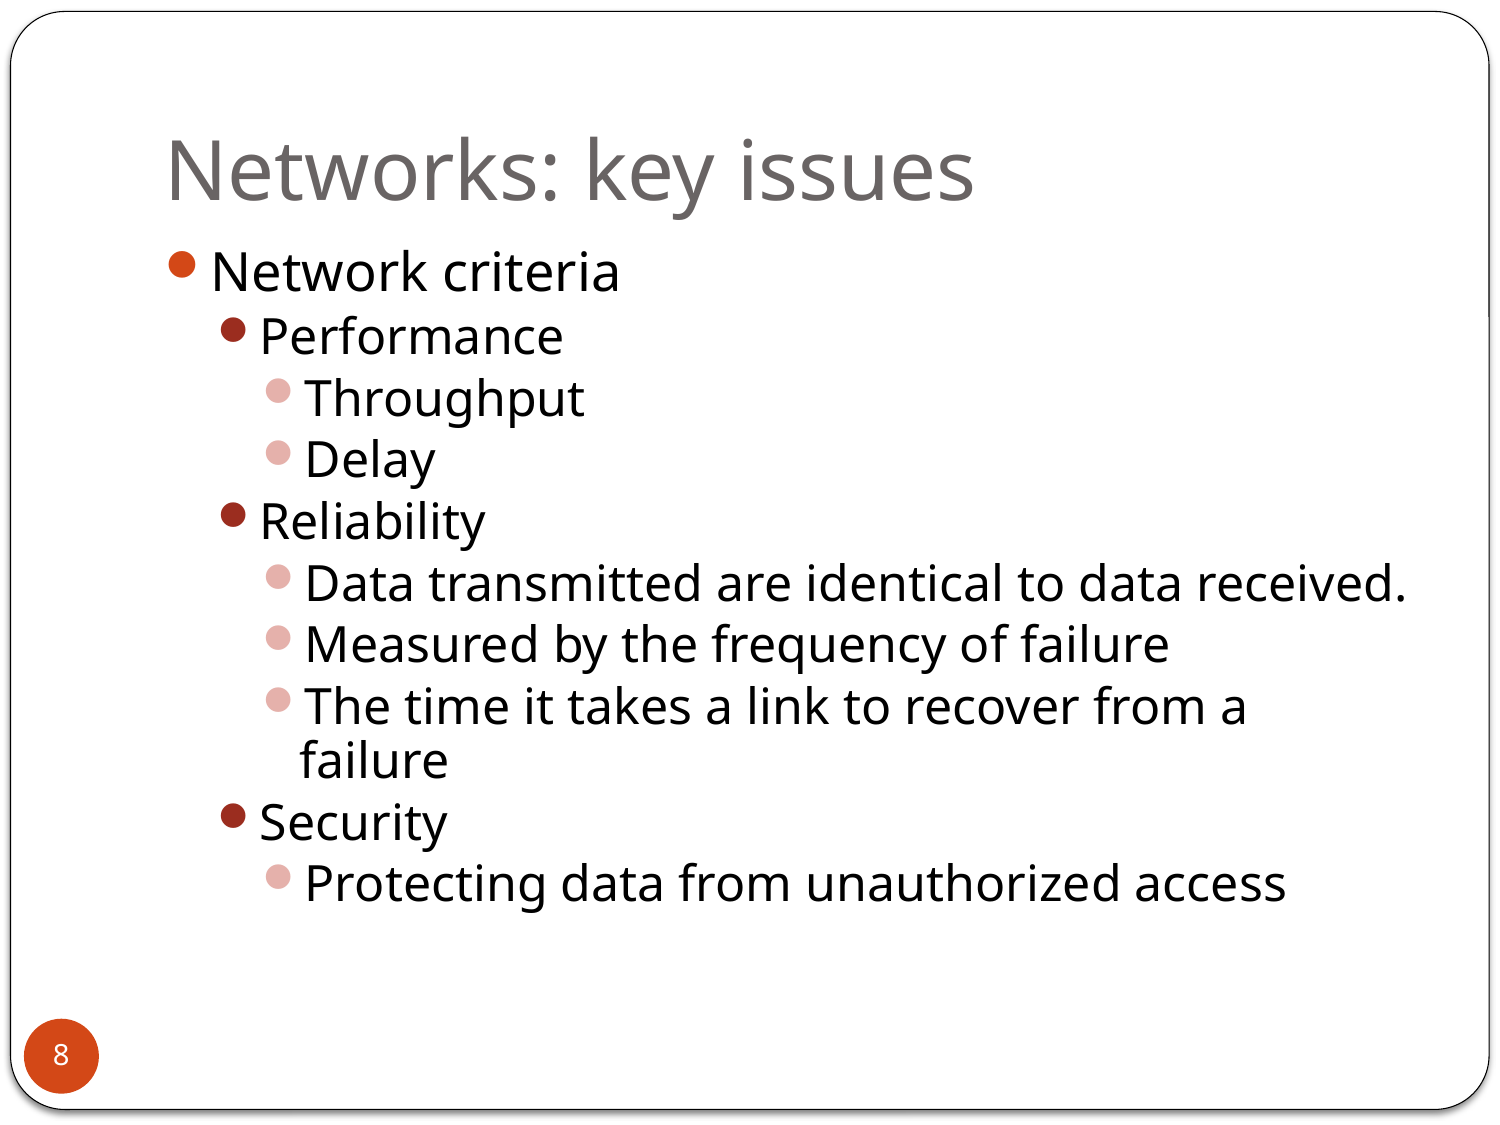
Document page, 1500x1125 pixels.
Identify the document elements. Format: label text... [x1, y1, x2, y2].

slide_number 8 [23, 1018, 99, 1094]
title Networks: key issues [150, 45, 1425, 233]
list Network criteria Performance Throughput Delay Reliability Data transmitted are identical to data received. Measured by the frequency of failure The time it takes a link to recover from a failure Security Protecting data from unauthorized access [150, 237, 1425, 988]
